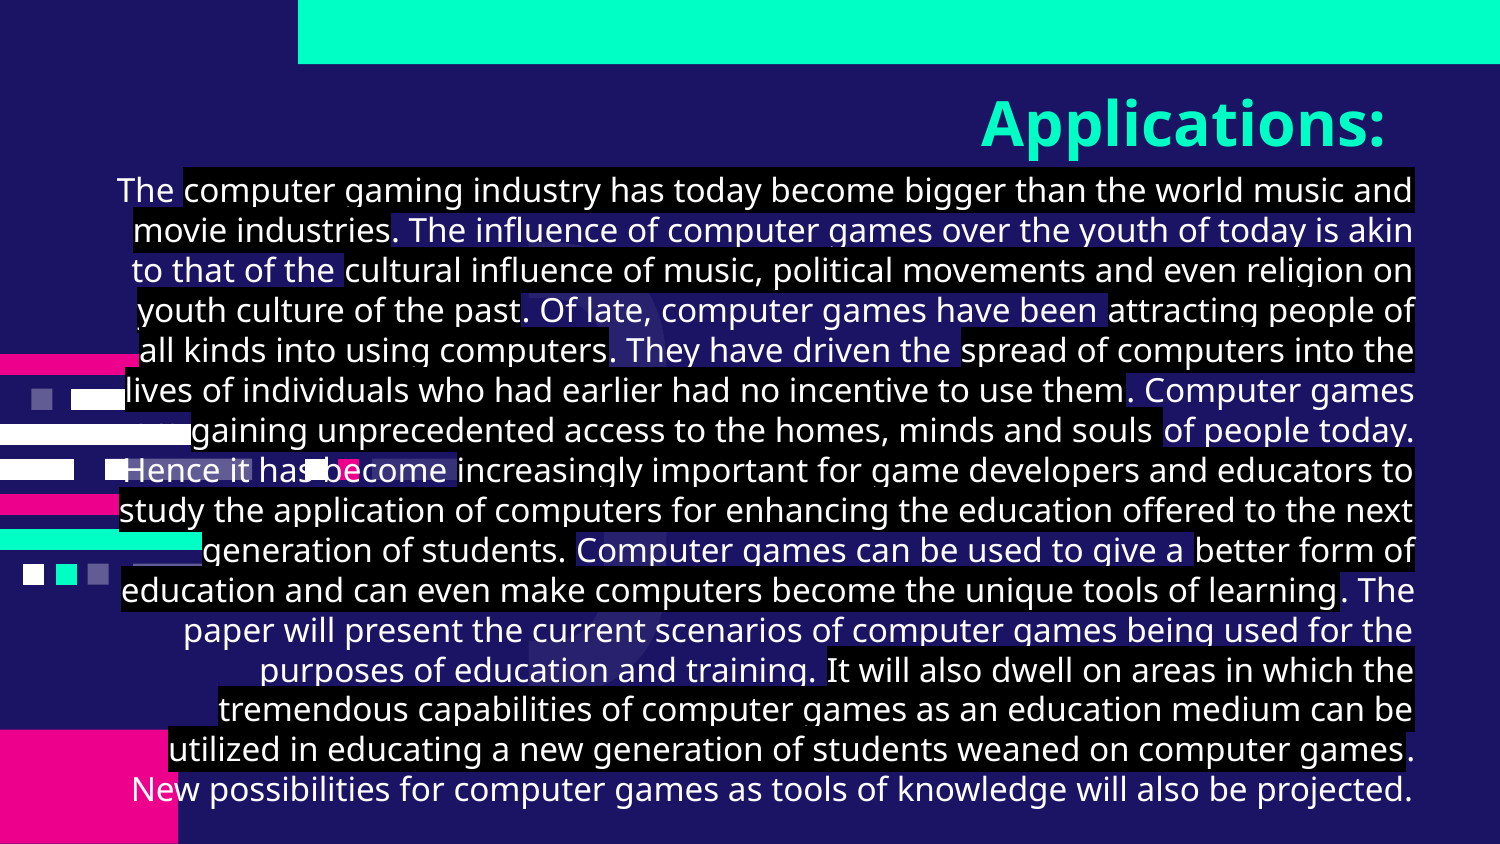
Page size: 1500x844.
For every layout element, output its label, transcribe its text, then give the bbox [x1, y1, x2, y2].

list The computer gaming industry has today become bigger than the world music and movie industries. The influence of computer games over the youth of today is akin to that of the cultural influence of music, political movements and even religion on youth culture of the past. Of late, computer games have been attracting people of all kinds into using computers. They have driven the spread of computers into the lives of individuals who had earlier had no incentive to use them. Computer games are gaining unprecedented access to the homes, minds and souls of people today. Hence it has become increasingly important for game developers and educators to study the application of computers for enhancing the education offered to the next generation of students. Computer games can be used to give a better form of education and can even make computers become the unique tools of learning. The paper will present the current scenarios of computer games being used for the purposes of education and training. It will also dwell on areas in which the tremendous capabilities of computer games as an education medium can be utilized in educating a new generation of students weaned on computer games. New possibilities for computer games as tools of knowledge will also be projected. [67, 154, 1431, 801]
title Applications: [751, 69, 1402, 183]
